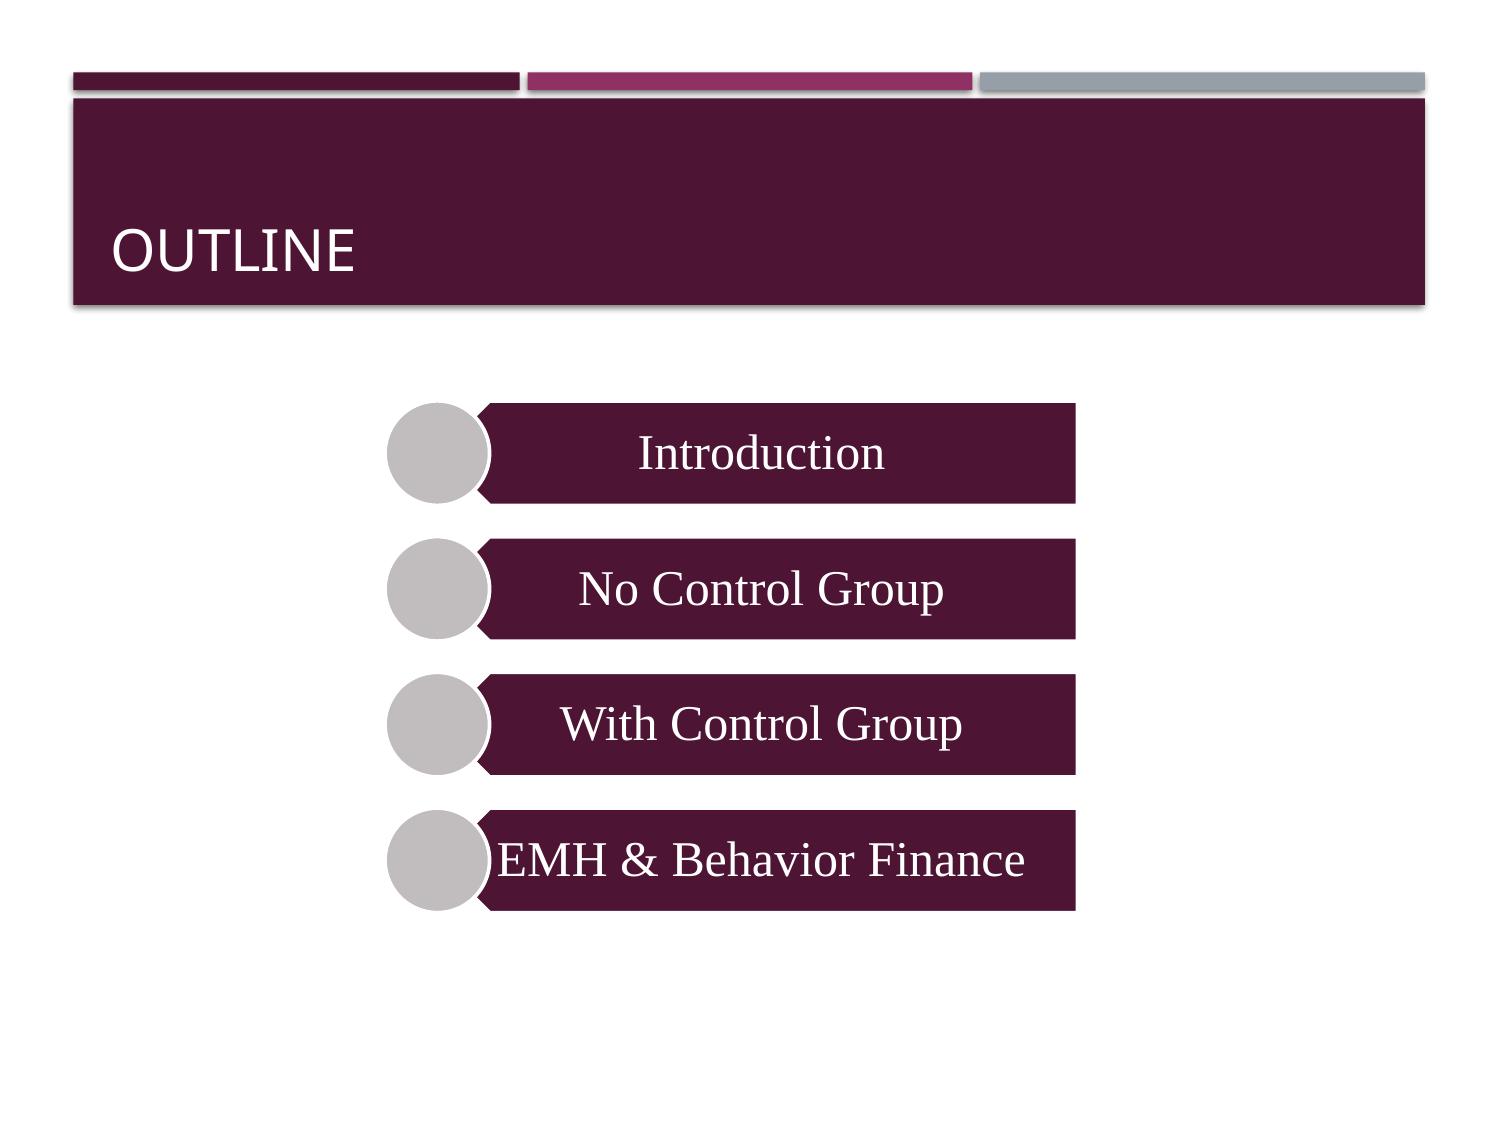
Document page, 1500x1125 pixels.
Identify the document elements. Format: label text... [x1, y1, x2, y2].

title oUTLINE [95, 112, 1406, 291]
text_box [249, 399, 1213, 914]
